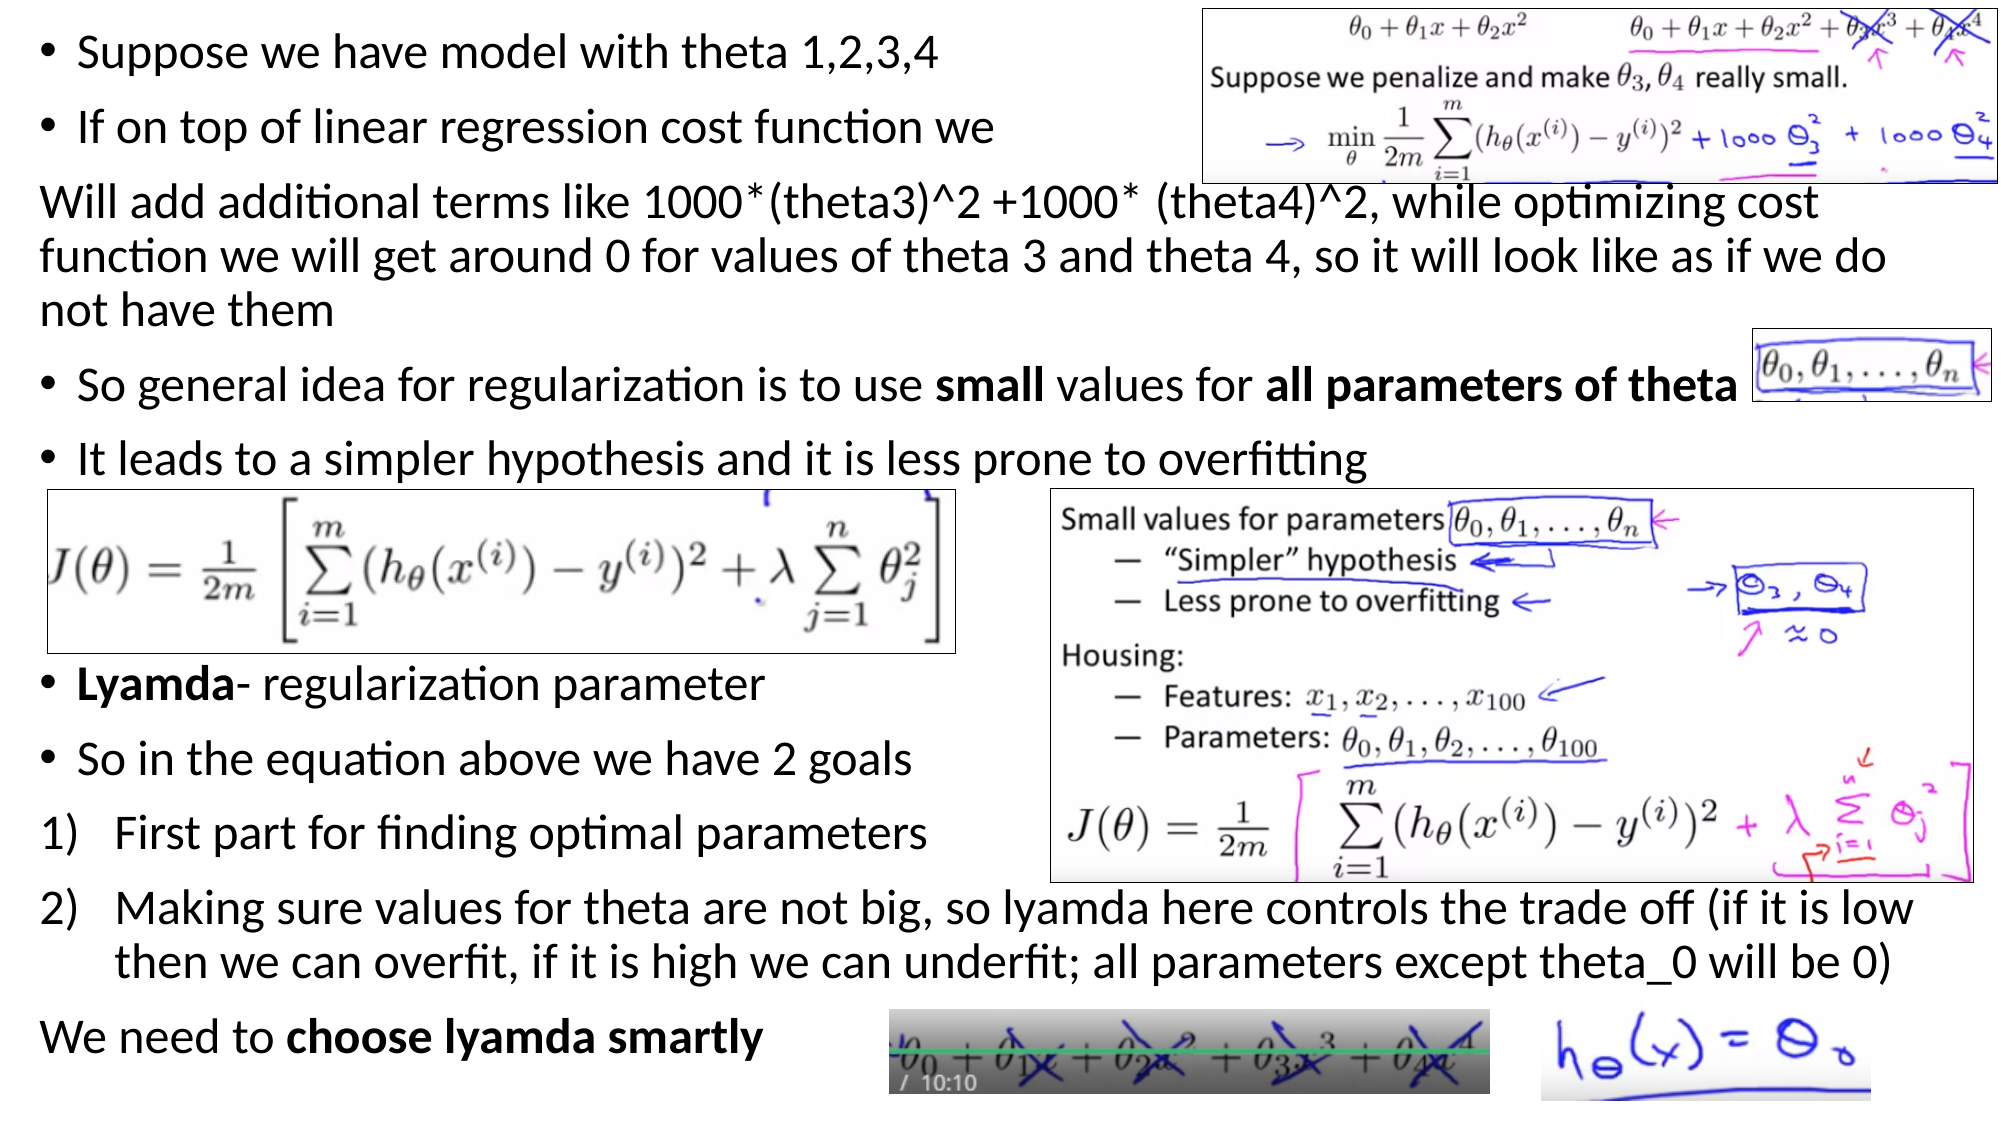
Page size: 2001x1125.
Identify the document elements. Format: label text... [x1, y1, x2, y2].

picture [47, 489, 956, 654]
picture [1202, 8, 1997, 184]
picture [1541, 993, 1872, 1101]
picture [1049, 488, 1974, 883]
picture [889, 1009, 1490, 1094]
picture [1752, 328, 1992, 402]
list Suppose we have model with theta 1,2,3,4 If on top of linear regression cost function we Will add additional terms like 1000*(theta3)^2 +1000* (theta4)^2, while optimizing cost function we will get around 0 for values of theta 3 and theta 4, so it will look like as if we do not have them So general idea for regularization is to use small values for all parameters of theta It leads to a simpler hypothesis and it is less prone to overfitting Lyamda- regularization parameter So in the equation above we have 2 goals First part for finding optimal parameters Making sure values for theta are not big, so lyamda here controls the trade off (if it is low then we can overfit, if it is high we can underfit; all parameters except theta_0 will be 0) We need to choose lyamda smartly [24, 17, 1960, 1101]
